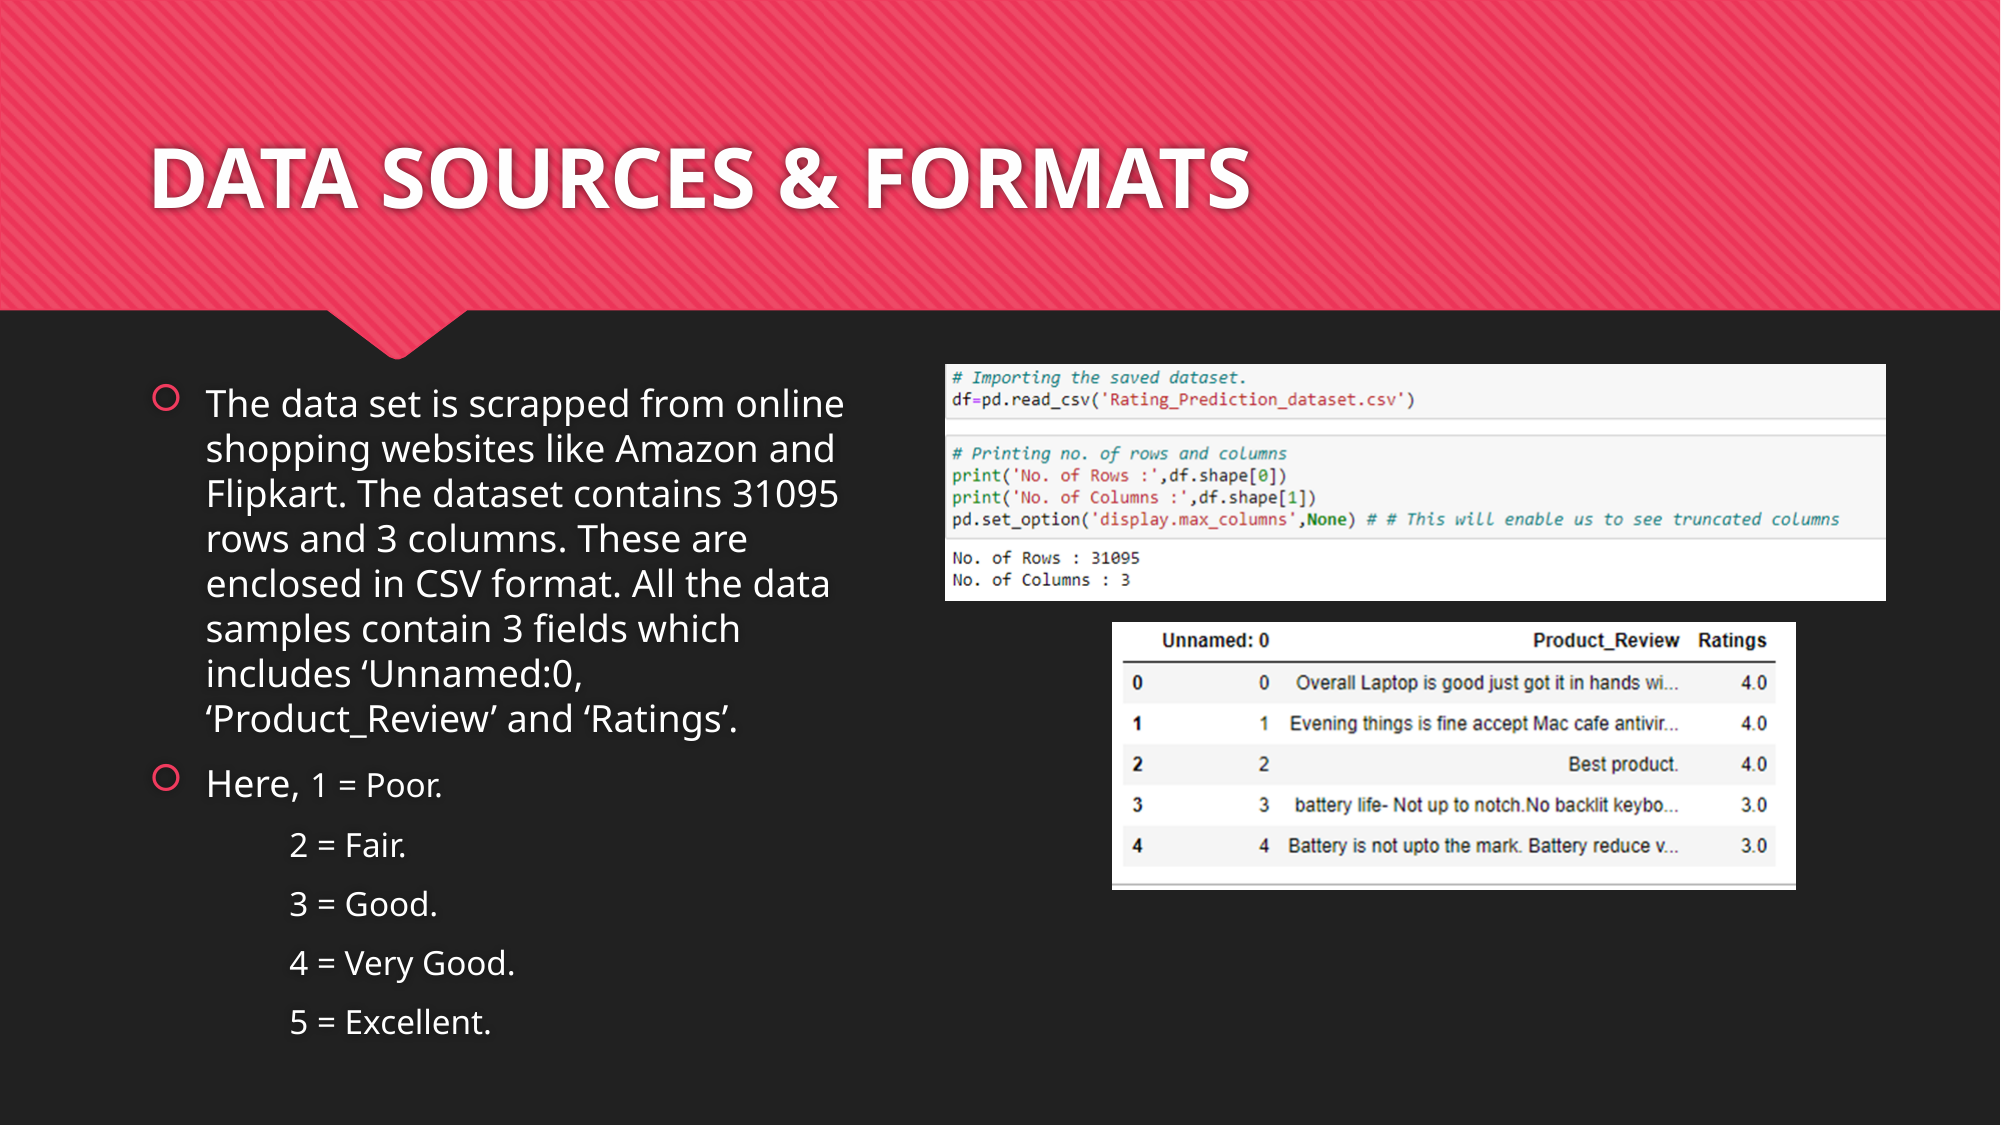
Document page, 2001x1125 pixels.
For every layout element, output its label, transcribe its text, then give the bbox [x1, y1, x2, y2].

picture [944, 364, 1886, 601]
list The data set is scrapped from online shopping websites like Amazon and Flipkart. The dataset contains 31095 rows and 3 columns. These are enclosed in CSV format. All the data samples contain 3 fields which includes ‘Unnamed:0, ‘Product_Review’ and ‘Ratings’. Here, 1 = Poor. 2 = Fair. 3 = Good. 4 = Very Good. 5 = Excellent. [134, 360, 883, 1061]
picture [1112, 622, 1797, 890]
title DATA SOURCES & FORMATS [132, 73, 1868, 233]
